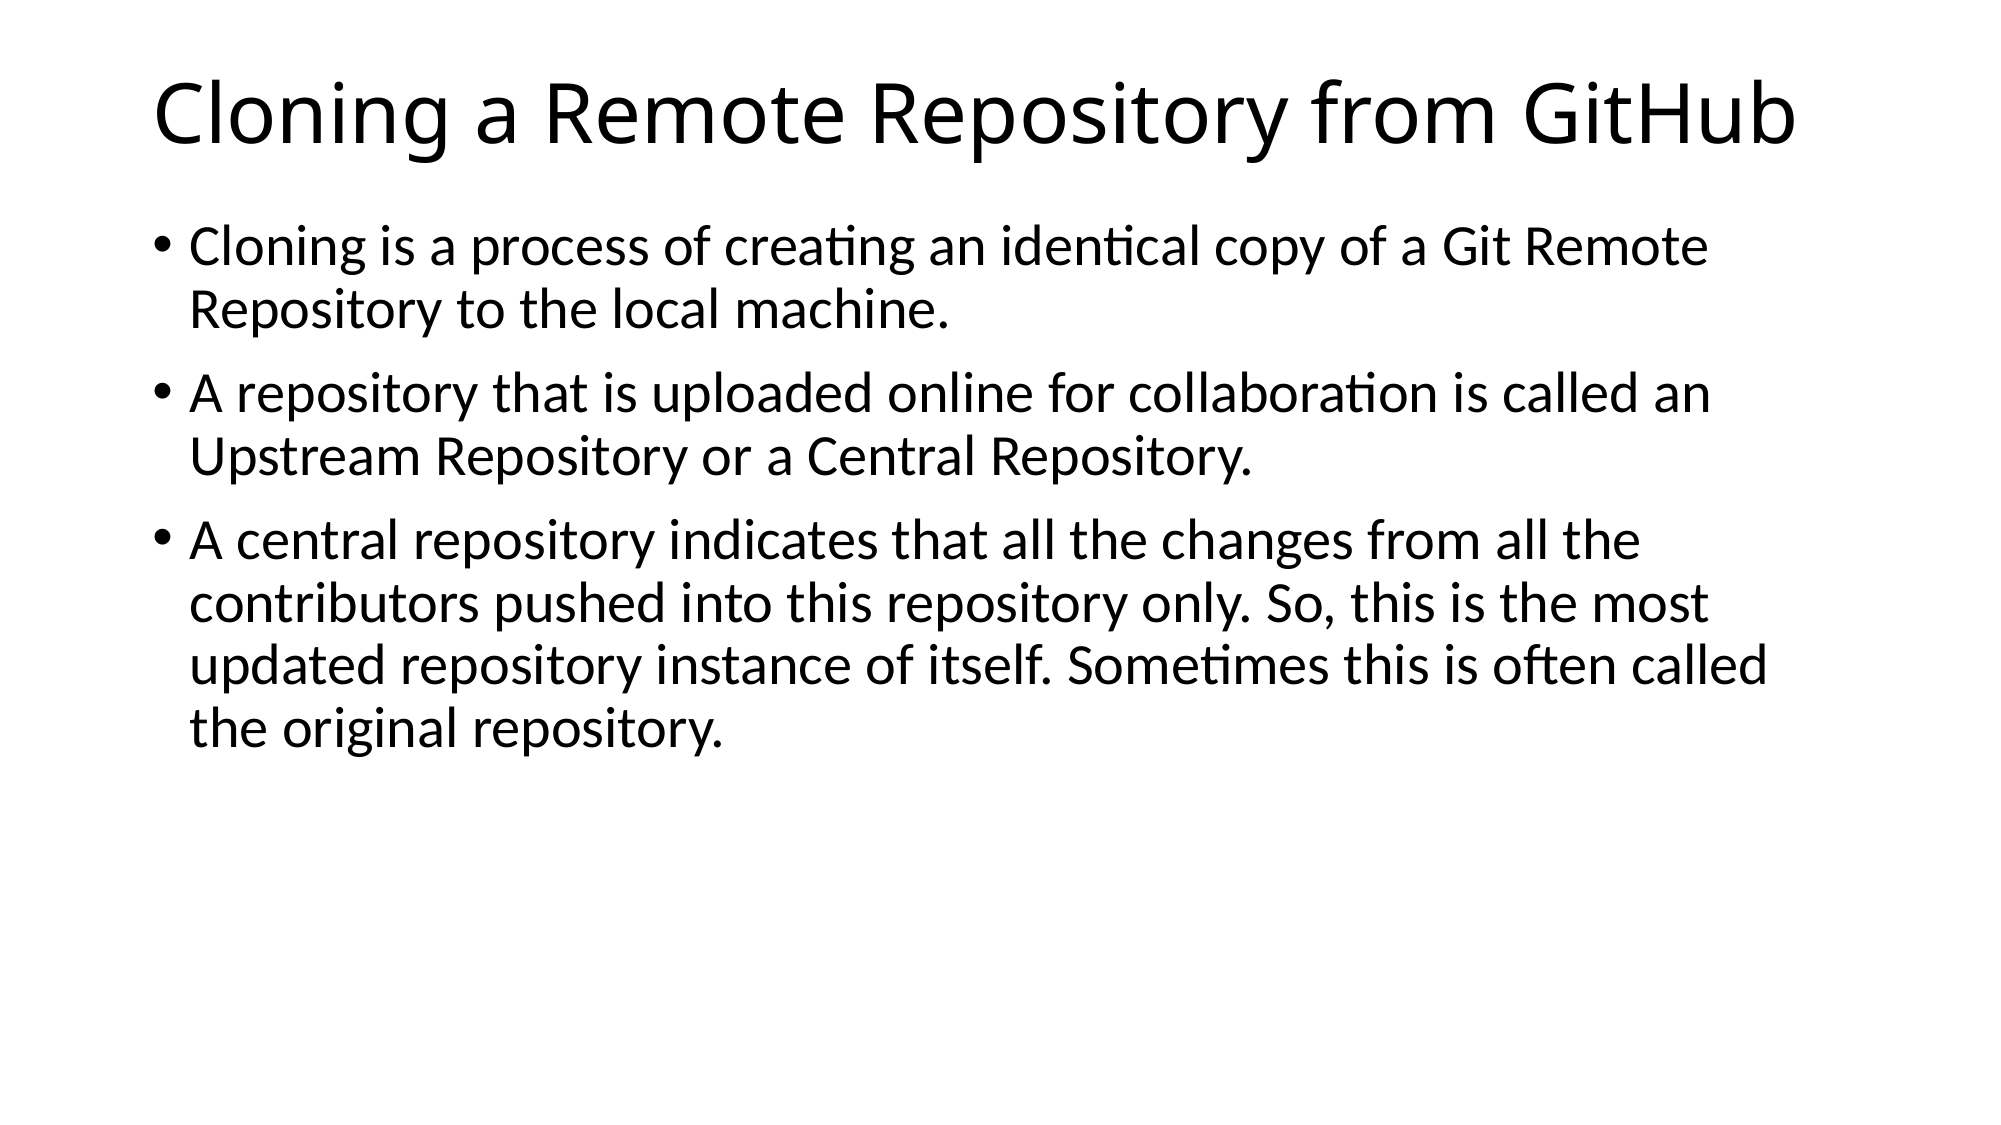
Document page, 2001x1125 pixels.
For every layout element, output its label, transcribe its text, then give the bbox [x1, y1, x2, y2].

title Cloning a Remote Repository from GitHub [137, 59, 1863, 175]
list Cloning is a process of creating an identical copy of a Git Remote Repository to the local machine. A repository that is uploaded online for collaboration is called an Upstream Repository or a Central Repository. A central repository indicates that all the changes from all the contributors pushed into this repository only. So, this is the most updated repository instance of itself. Sometimes this is often called the original repository. [137, 207, 1863, 1014]
